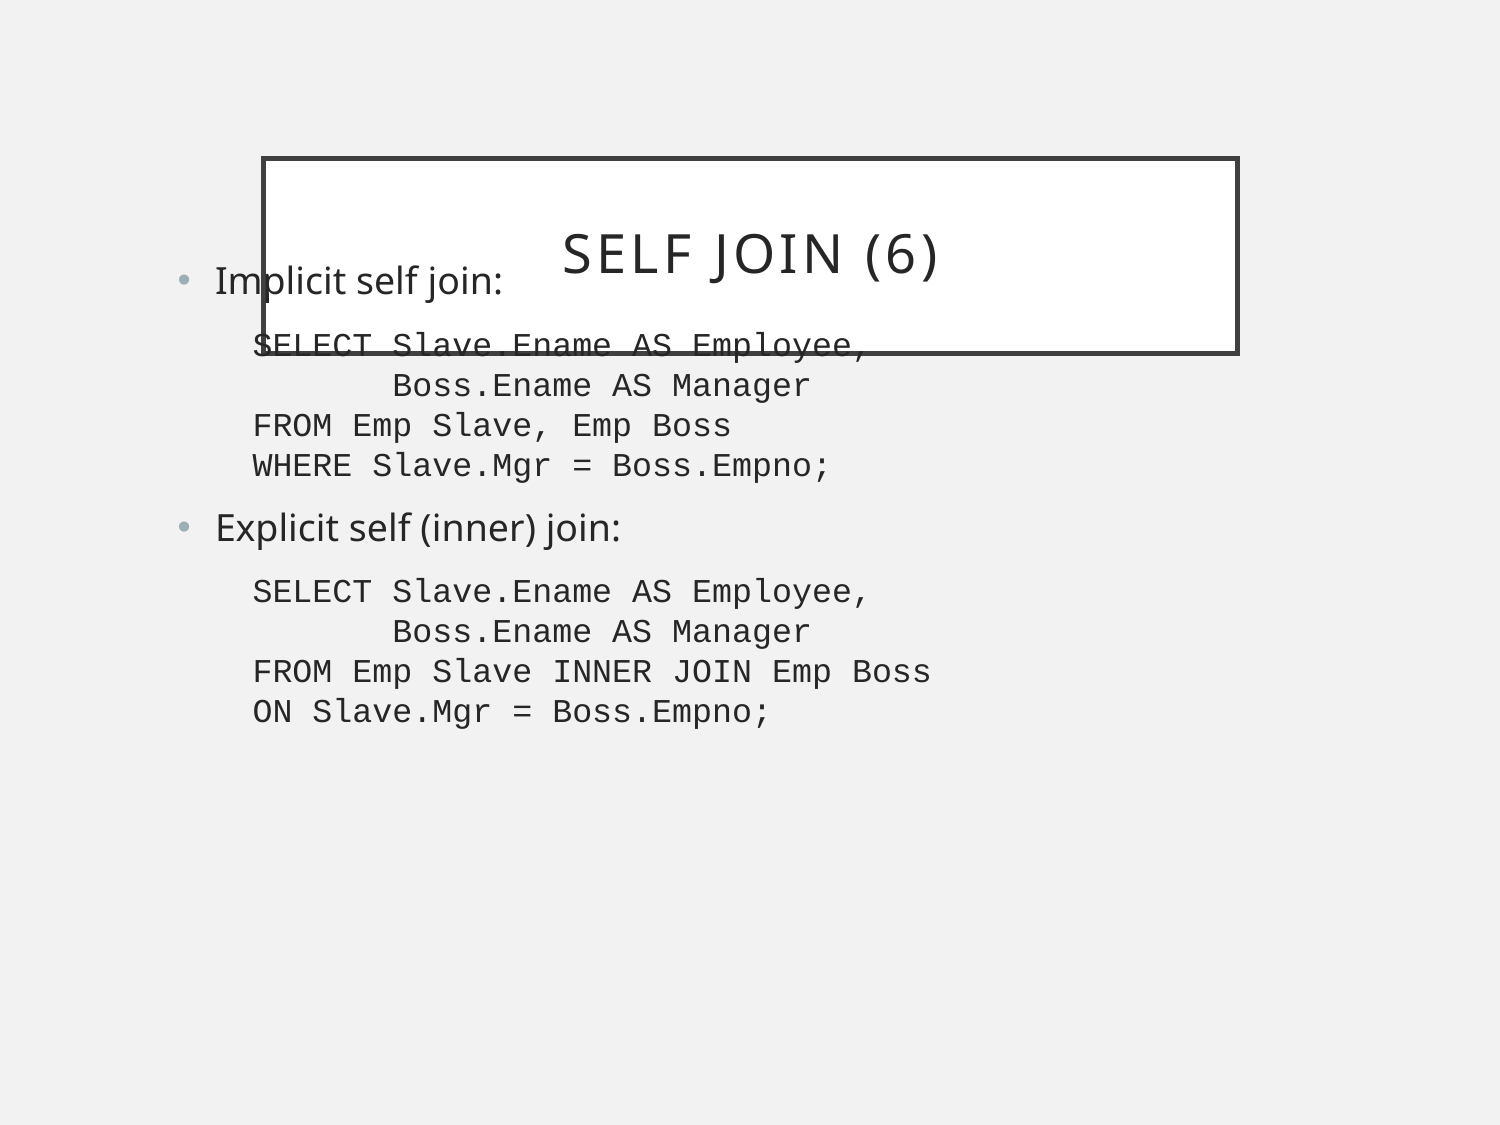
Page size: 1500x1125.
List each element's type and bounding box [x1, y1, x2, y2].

title [261, 156, 1240, 249]
list [162, 249, 1450, 938]
